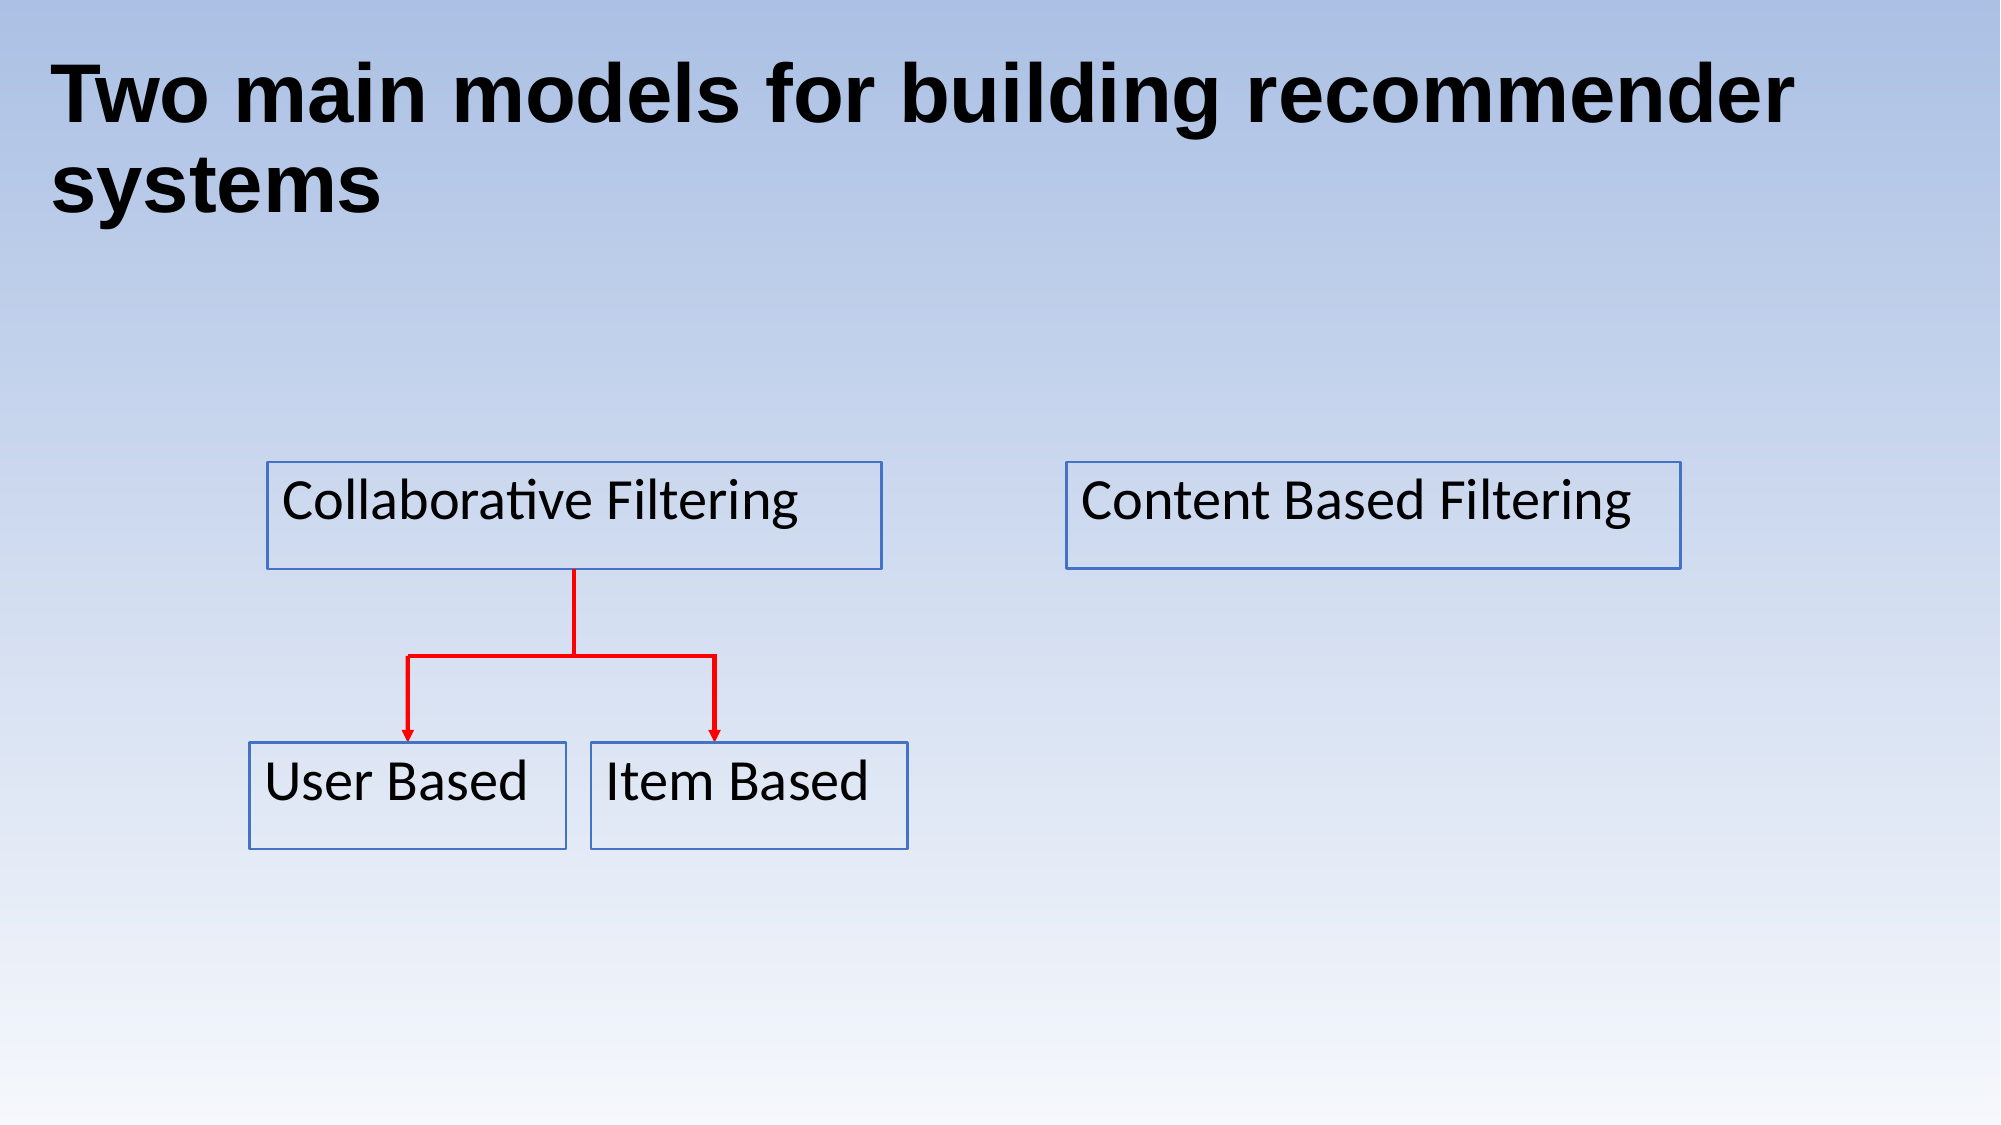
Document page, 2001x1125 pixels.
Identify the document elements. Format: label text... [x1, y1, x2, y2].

text_box Item Based [590, 742, 908, 850]
text_box Content Based Filtering [1066, 462, 1681, 569]
list Collaborative Filtering [267, 462, 882, 569]
text_box User Based [249, 742, 567, 850]
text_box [557, 585, 732, 726]
title Two main models for building recommender systems [35, 31, 1930, 249]
